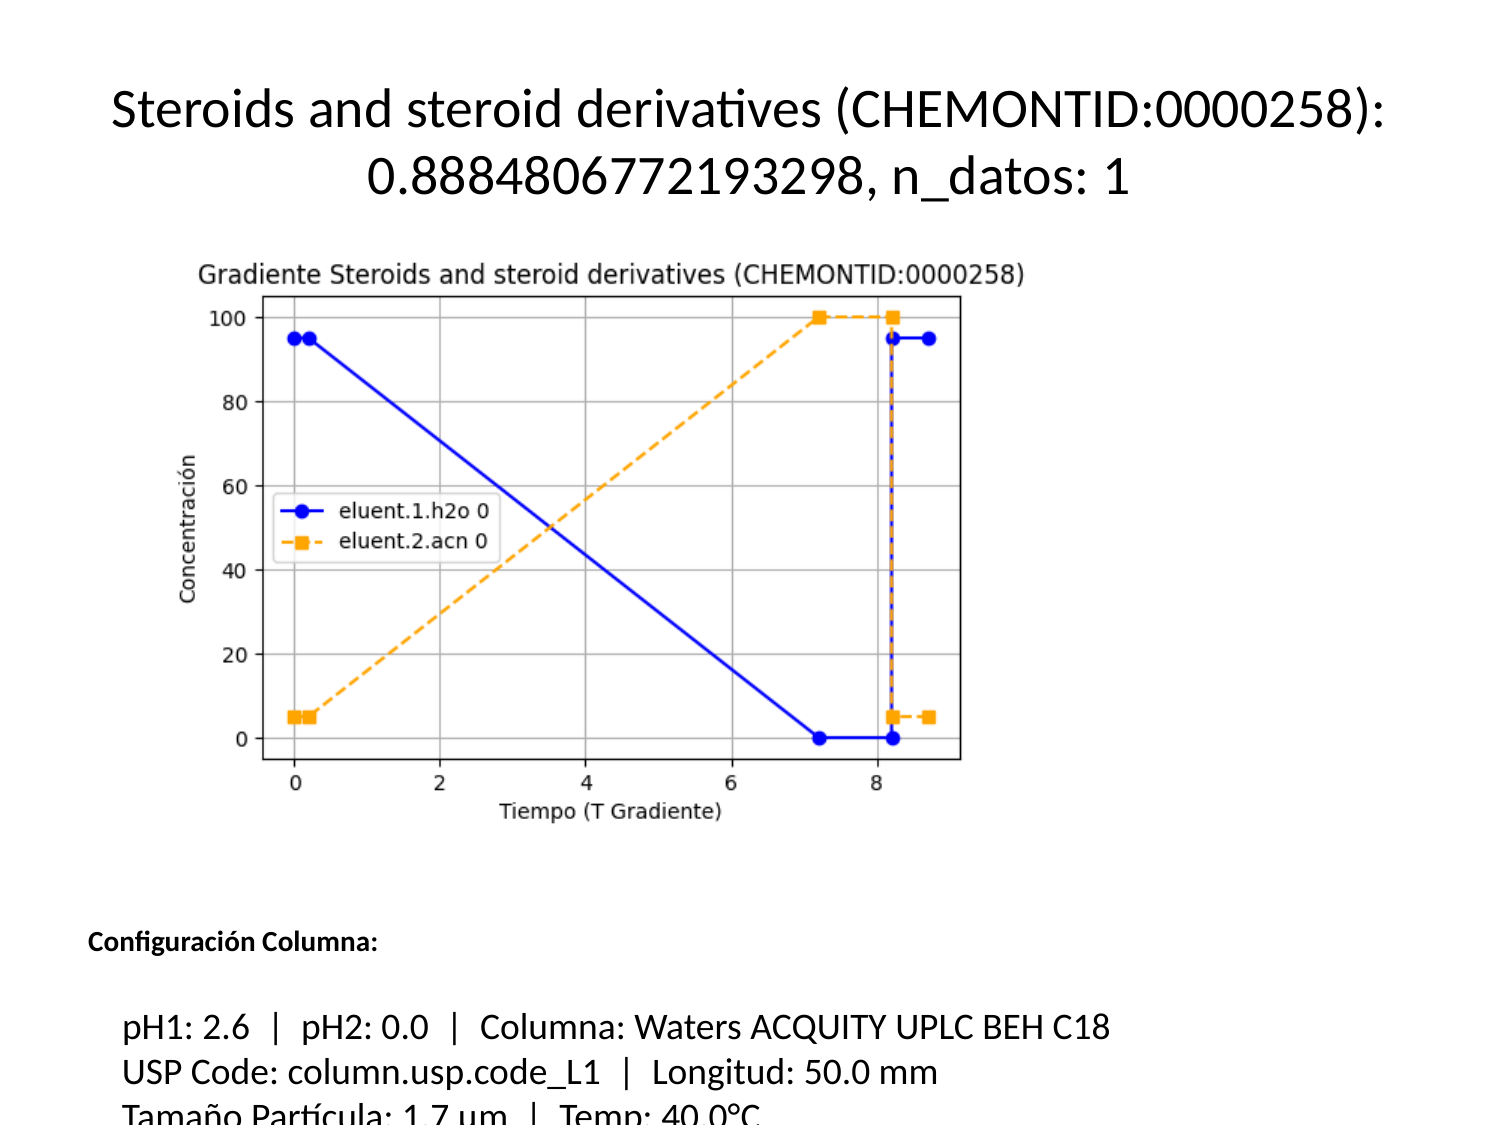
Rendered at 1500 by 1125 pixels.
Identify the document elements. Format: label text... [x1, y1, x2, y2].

title Steroids and steroid derivatives (CHEMONTID:0000258): 0.8884806772193298, n_datos: 1 [75, 45, 1425, 233]
text_box Configuración Columna: pH1: 2.6 | pH2: 0.0 | Columna: Waters ACQUITY UPLC BEH C18 USP Code: column.usp.code_L1 | Longitud: 50.0 mm Tamaño Partícula: 1.7 µm | Temp: 40.0°C Flujo: 0.6 mL/min | T0: 0.18375 min [73, 869, 1127, 1125]
picture [149, 224, 1051, 826]
